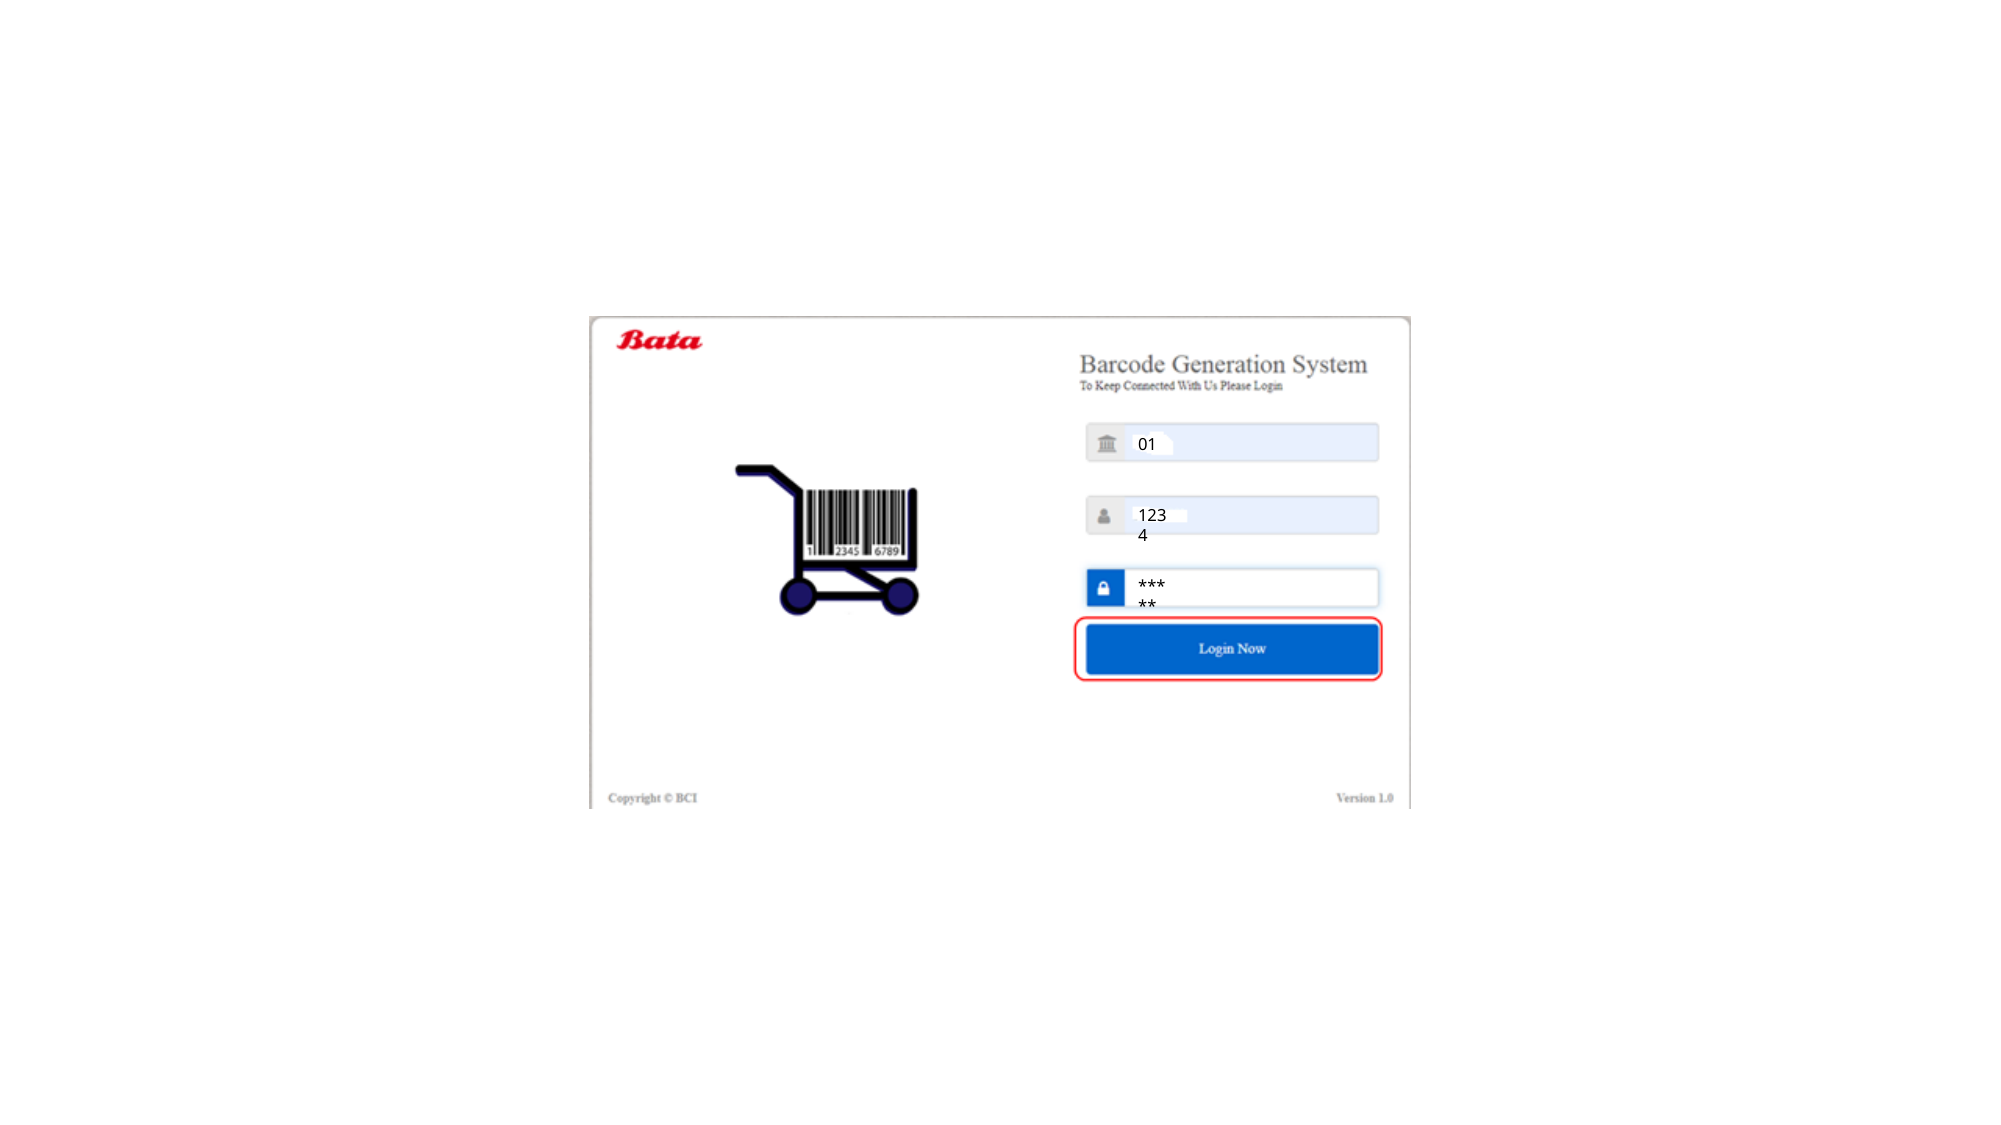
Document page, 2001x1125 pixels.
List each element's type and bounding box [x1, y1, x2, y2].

text_box [589, 316, 1411, 809]
